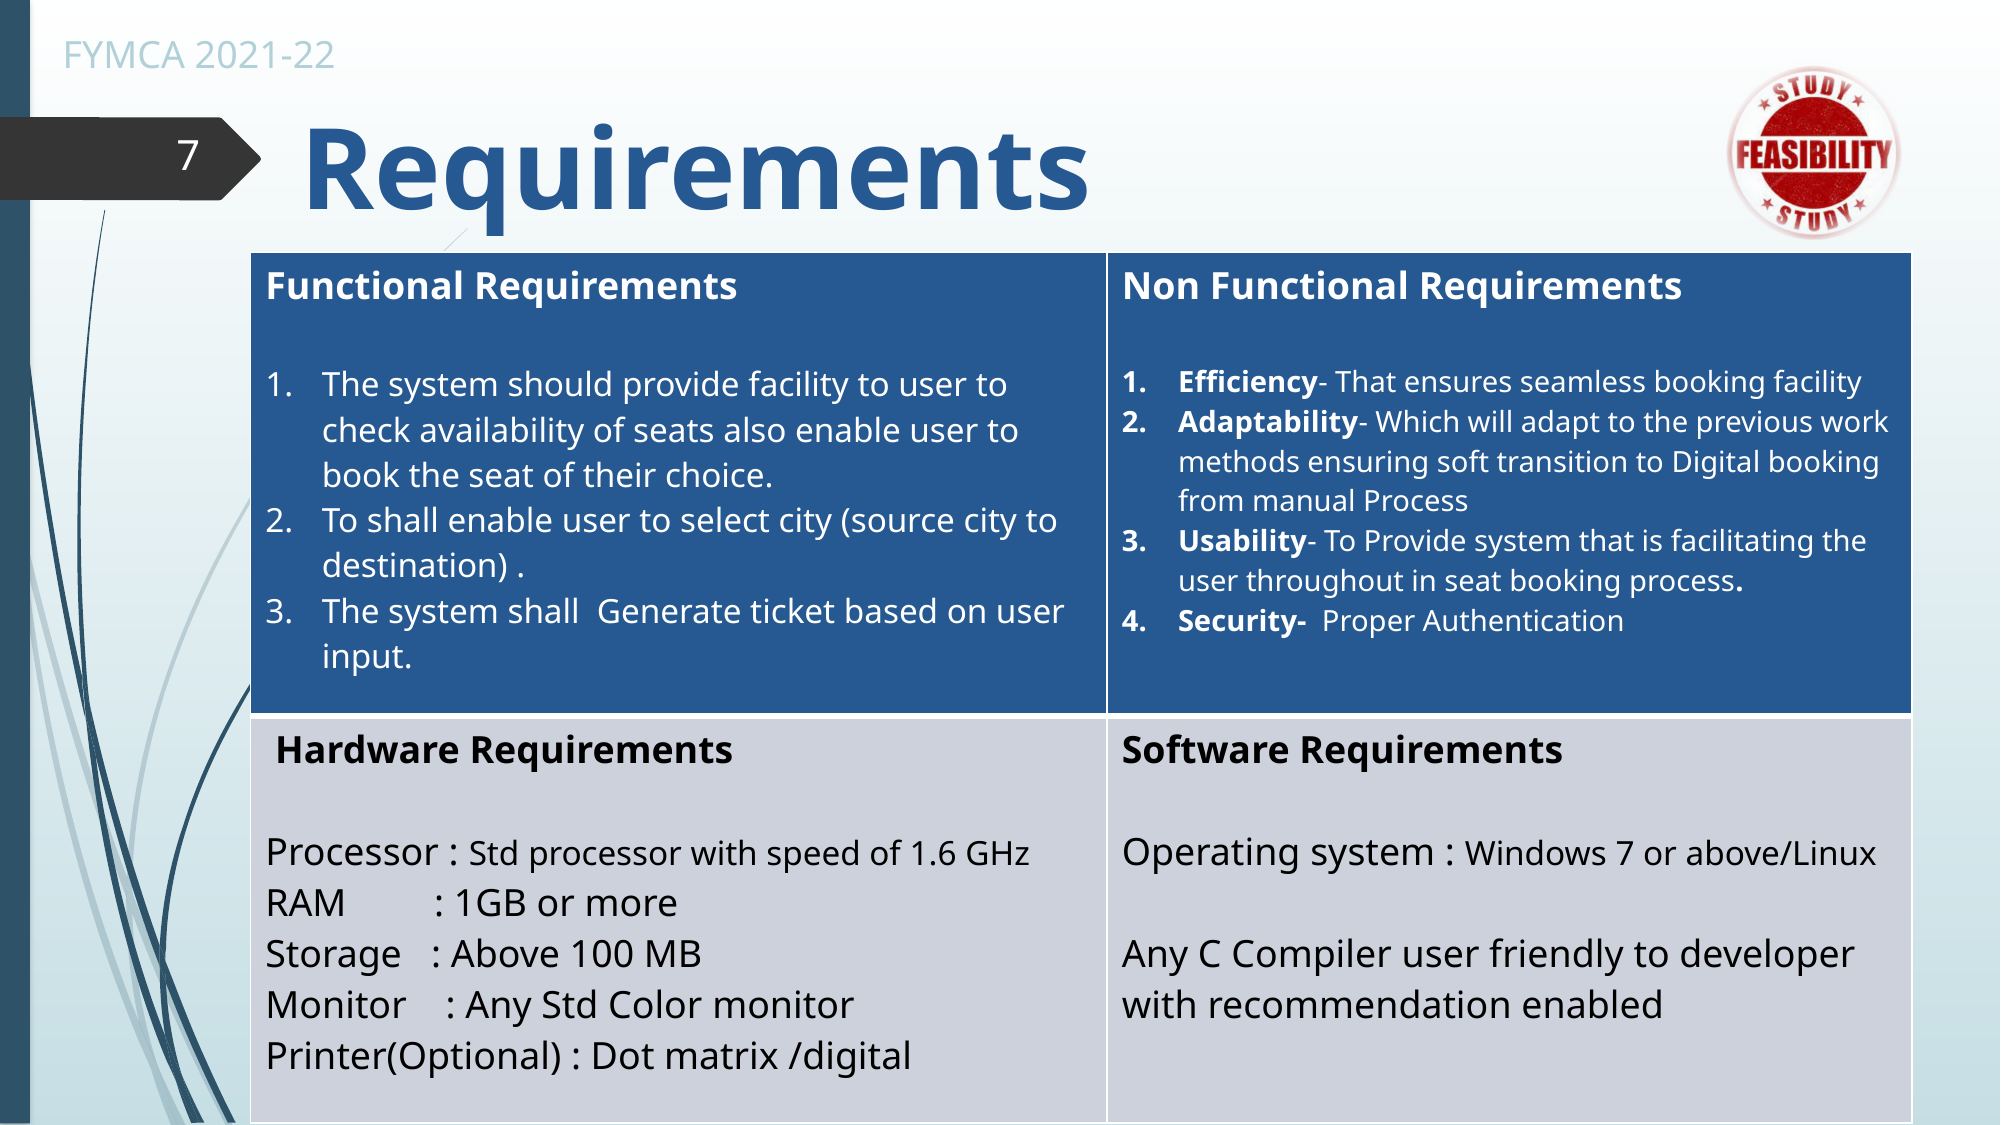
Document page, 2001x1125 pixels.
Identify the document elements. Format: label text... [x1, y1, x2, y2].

table_header Non Functional Requirements Efficiency- That ensures seamless booking facility Adaptability- Which will adapt to the previous work methods ensuring soft transition to Digital booking from manual Process Usability- To Provide system that is facilitating the user throughout in seat booking process. Security- Proper Authentication [1108, 253, 1911, 713]
picture [1714, 54, 1912, 253]
footer Department of IT & MCA, Vishwakarma Institute of Technology , Pune [424, 1005, 1675, 1065]
text_box Requirements [285, 89, 1656, 240]
table_cell Hardware Requirements Processor : Std processor with speed of 1.6 GHz RAM : 1GB or more Storage : Above 100 MB Monitor : Any Std Color monitor Printer(Optional) : Dot matrix /digital [251, 719, 1106, 1122]
slide_number 7 [87, 127, 216, 188]
table_header Functional Requirements The system should provide facility to user to check availability of seats also enable user to book the seat of their choice. To shall enable user to select city (source city to destination) . The system shall Generate ticket based on user input. [251, 253, 1106, 713]
table_cell Software Requirements Operating system : Windows 7 or above/Linux Any C Compiler user friendly to developer with recommendation enabled [1108, 719, 1911, 1122]
